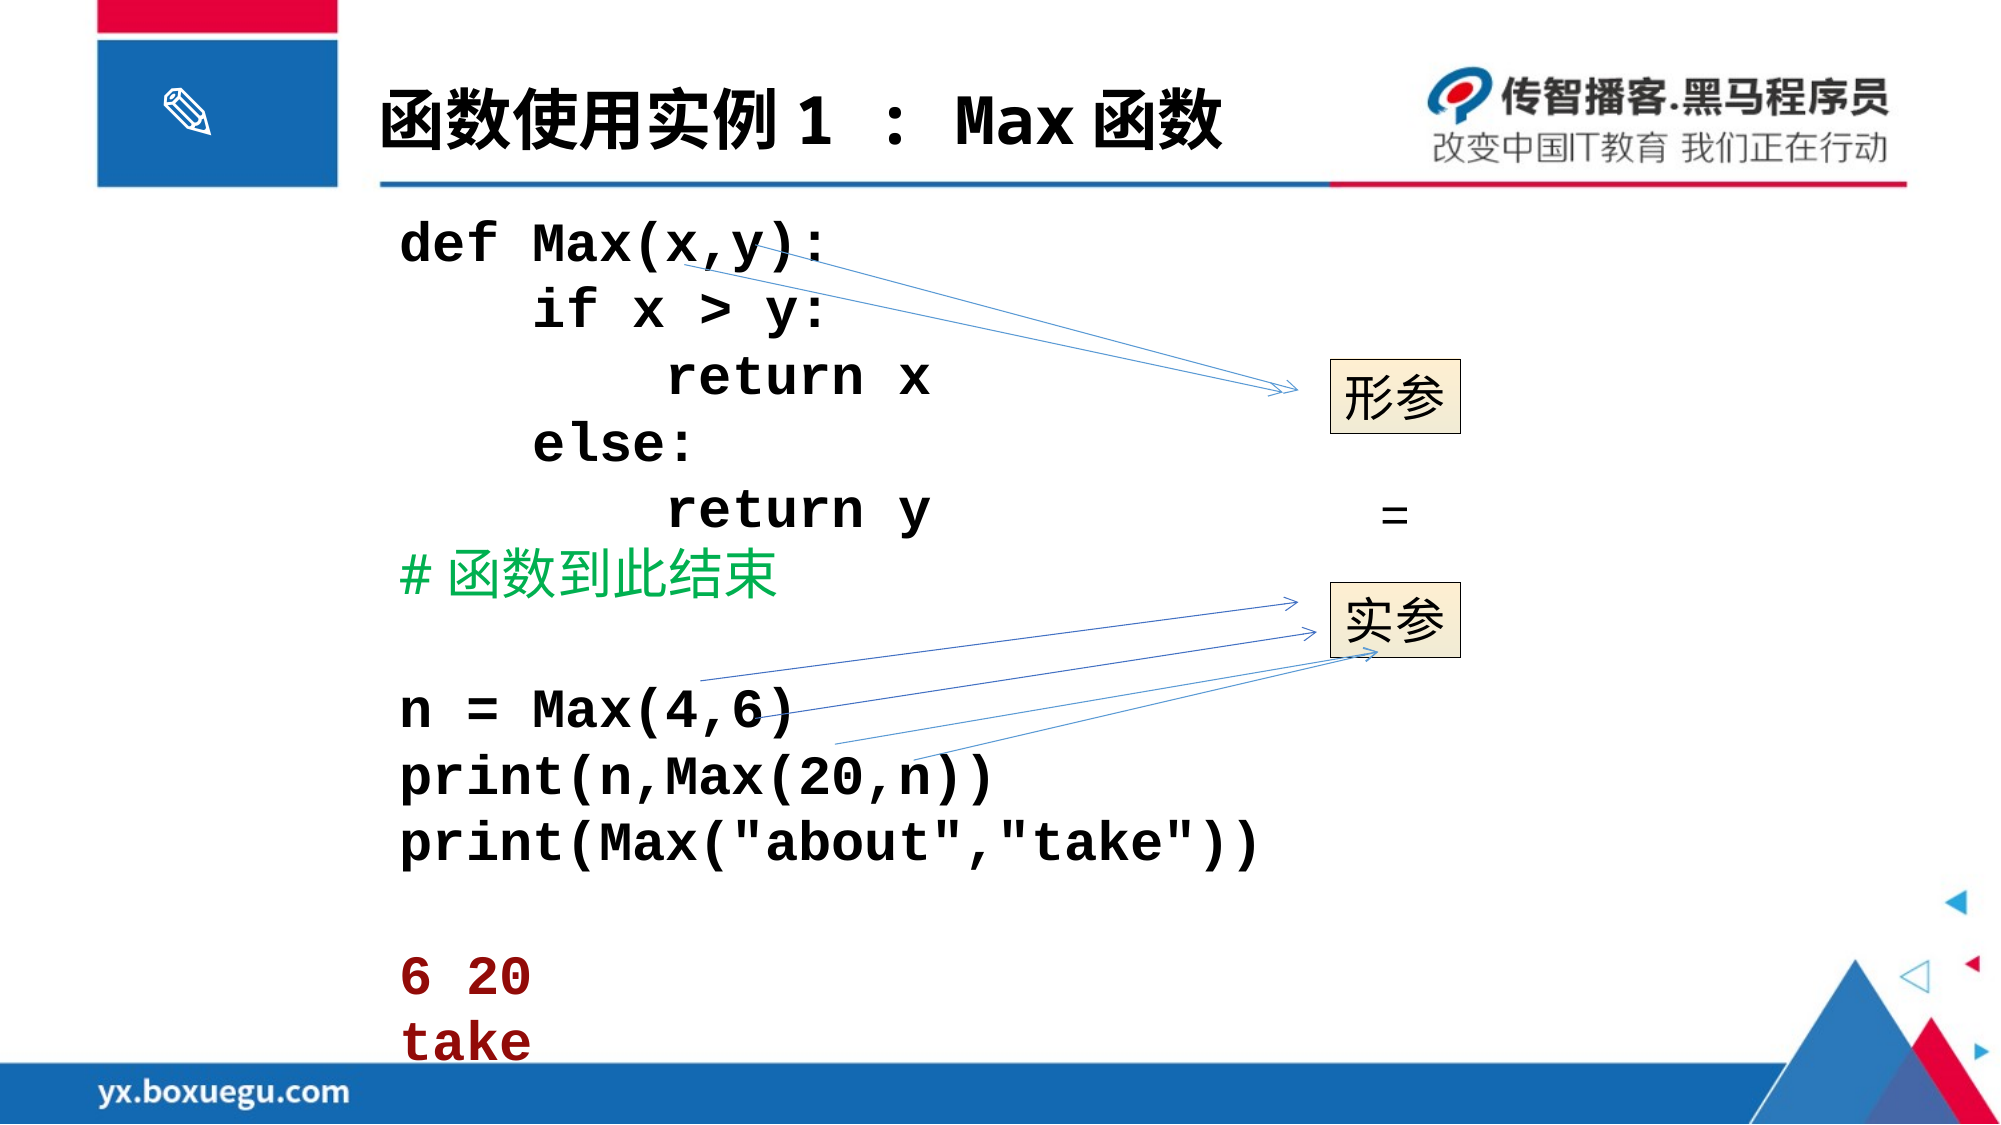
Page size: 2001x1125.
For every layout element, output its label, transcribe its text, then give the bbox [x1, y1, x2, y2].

title 函数使用实例1 : Max函数 [358, 64, 1400, 183]
slide_number [1433, 1042, 1900, 1103]
picture [0, 0, 2000, 1124]
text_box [385, 138, 1787, 1090]
